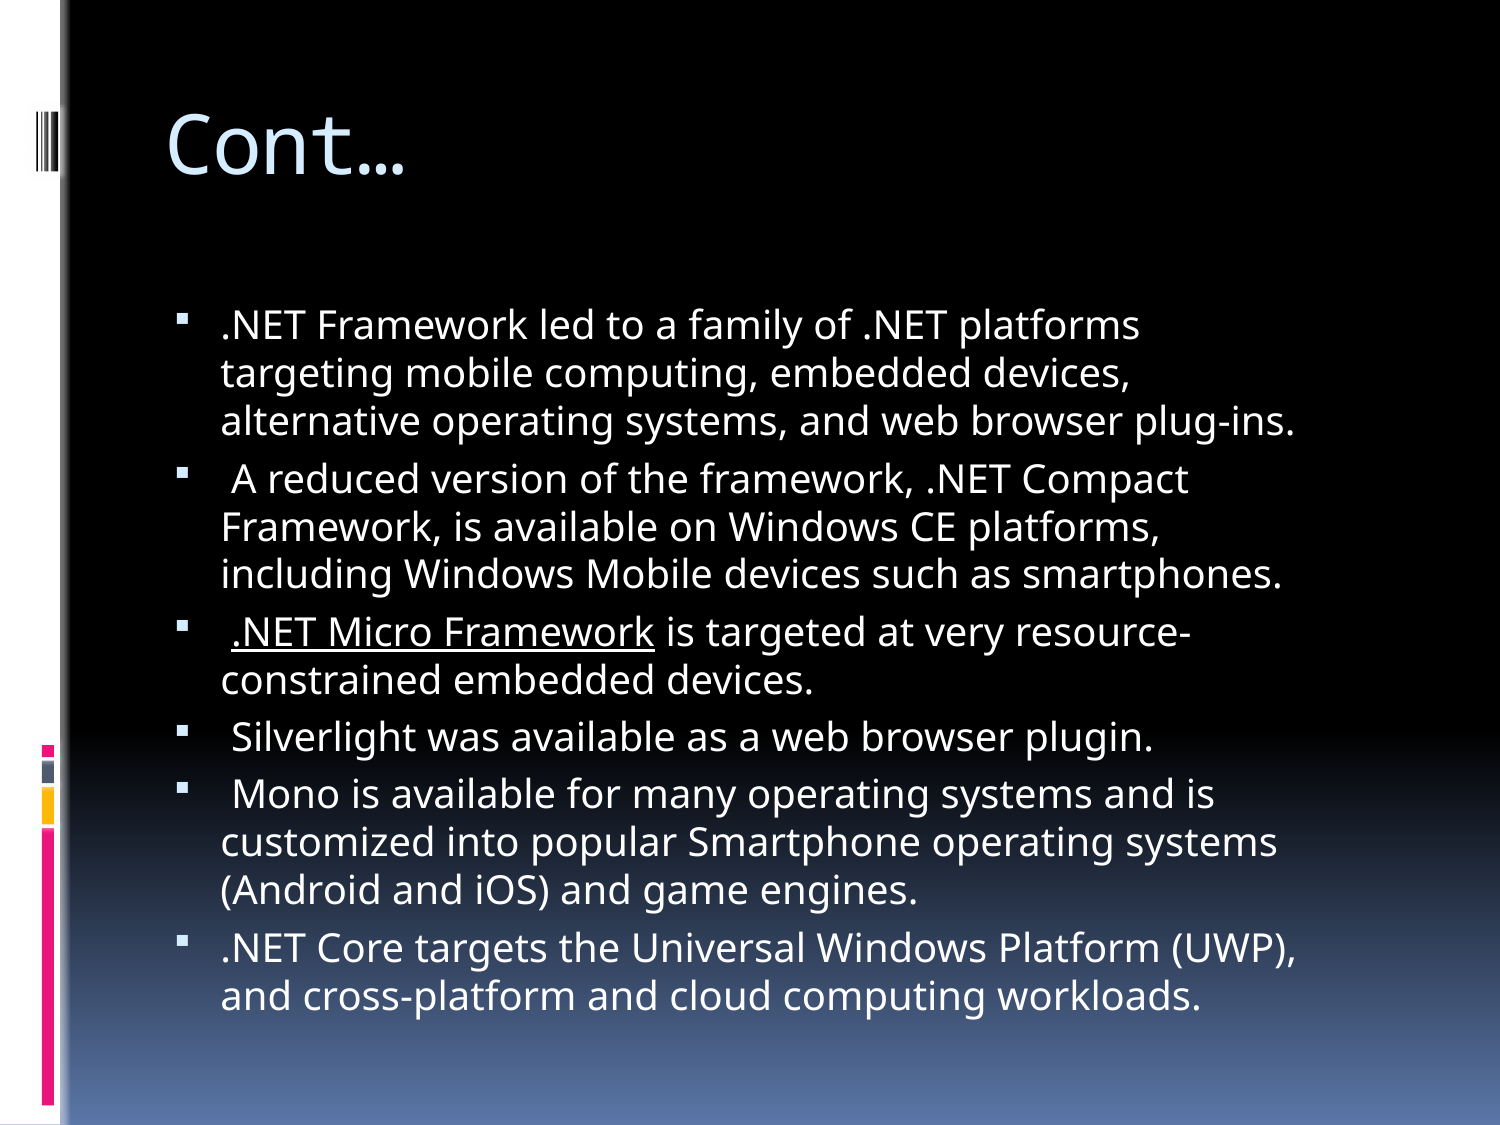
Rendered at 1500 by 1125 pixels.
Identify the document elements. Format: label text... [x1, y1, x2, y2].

list .NET Framework led to a family of .NET platforms targeting mobile computing, embedded devices, alternative operating systems, and web browser plug-ins. A reduced version of the framework, .NET Compact Framework, is available on Windows CE platforms, including Windows Mobile devices such as smartphones. .NET Micro Framework is targeted at very resource-constrained embedded devices. Silverlight was available as a web browser plugin. Mono is available for many operating systems and is customized into popular Smartphone operating systems (Android and iOS) and game engines. .NET Core targets the Universal Windows Platform (UWP), and cross-platform and cloud computing workloads. [150, 292, 1425, 1043]
title Cont… [150, 83, 1425, 234]
